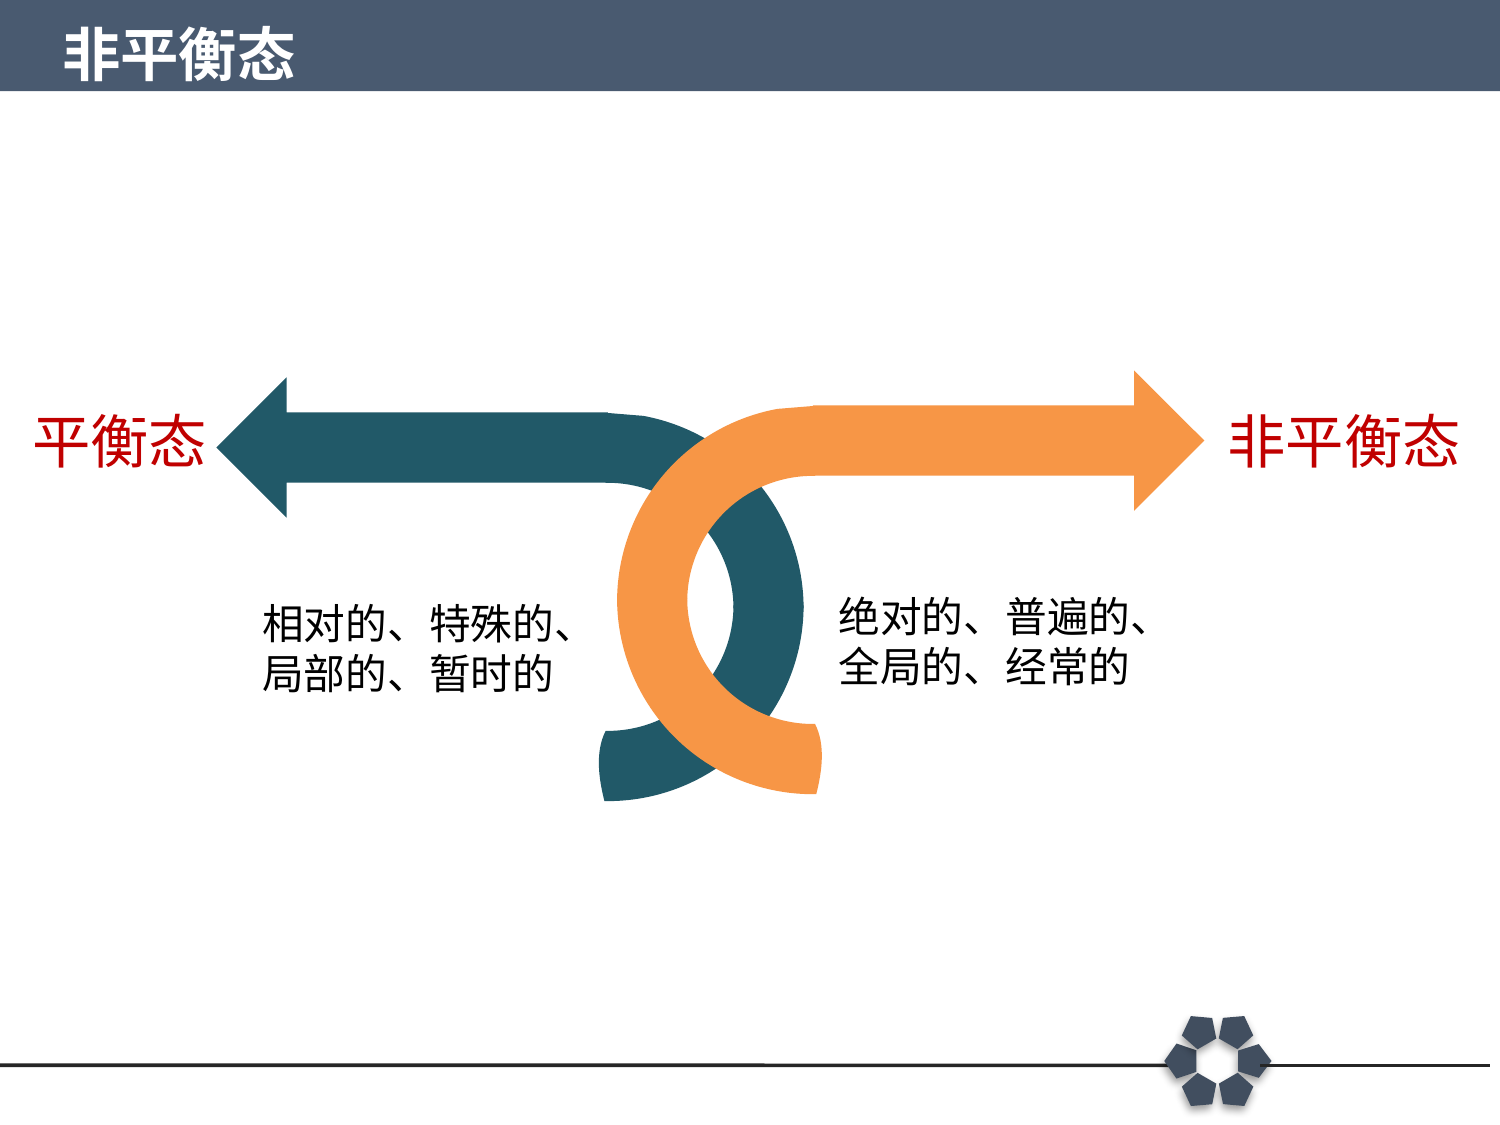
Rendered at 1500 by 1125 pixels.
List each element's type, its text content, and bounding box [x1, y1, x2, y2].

text_box [0, 0, 1500, 93]
text_box 非平衡态 [47, 10, 337, 96]
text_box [216, 377, 614, 802]
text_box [616, 370, 1205, 795]
text_box 非平衡态 [1212, 397, 1490, 483]
text_box 平衡态 [17, 397, 211, 483]
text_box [1163, 1013, 1272, 1109]
